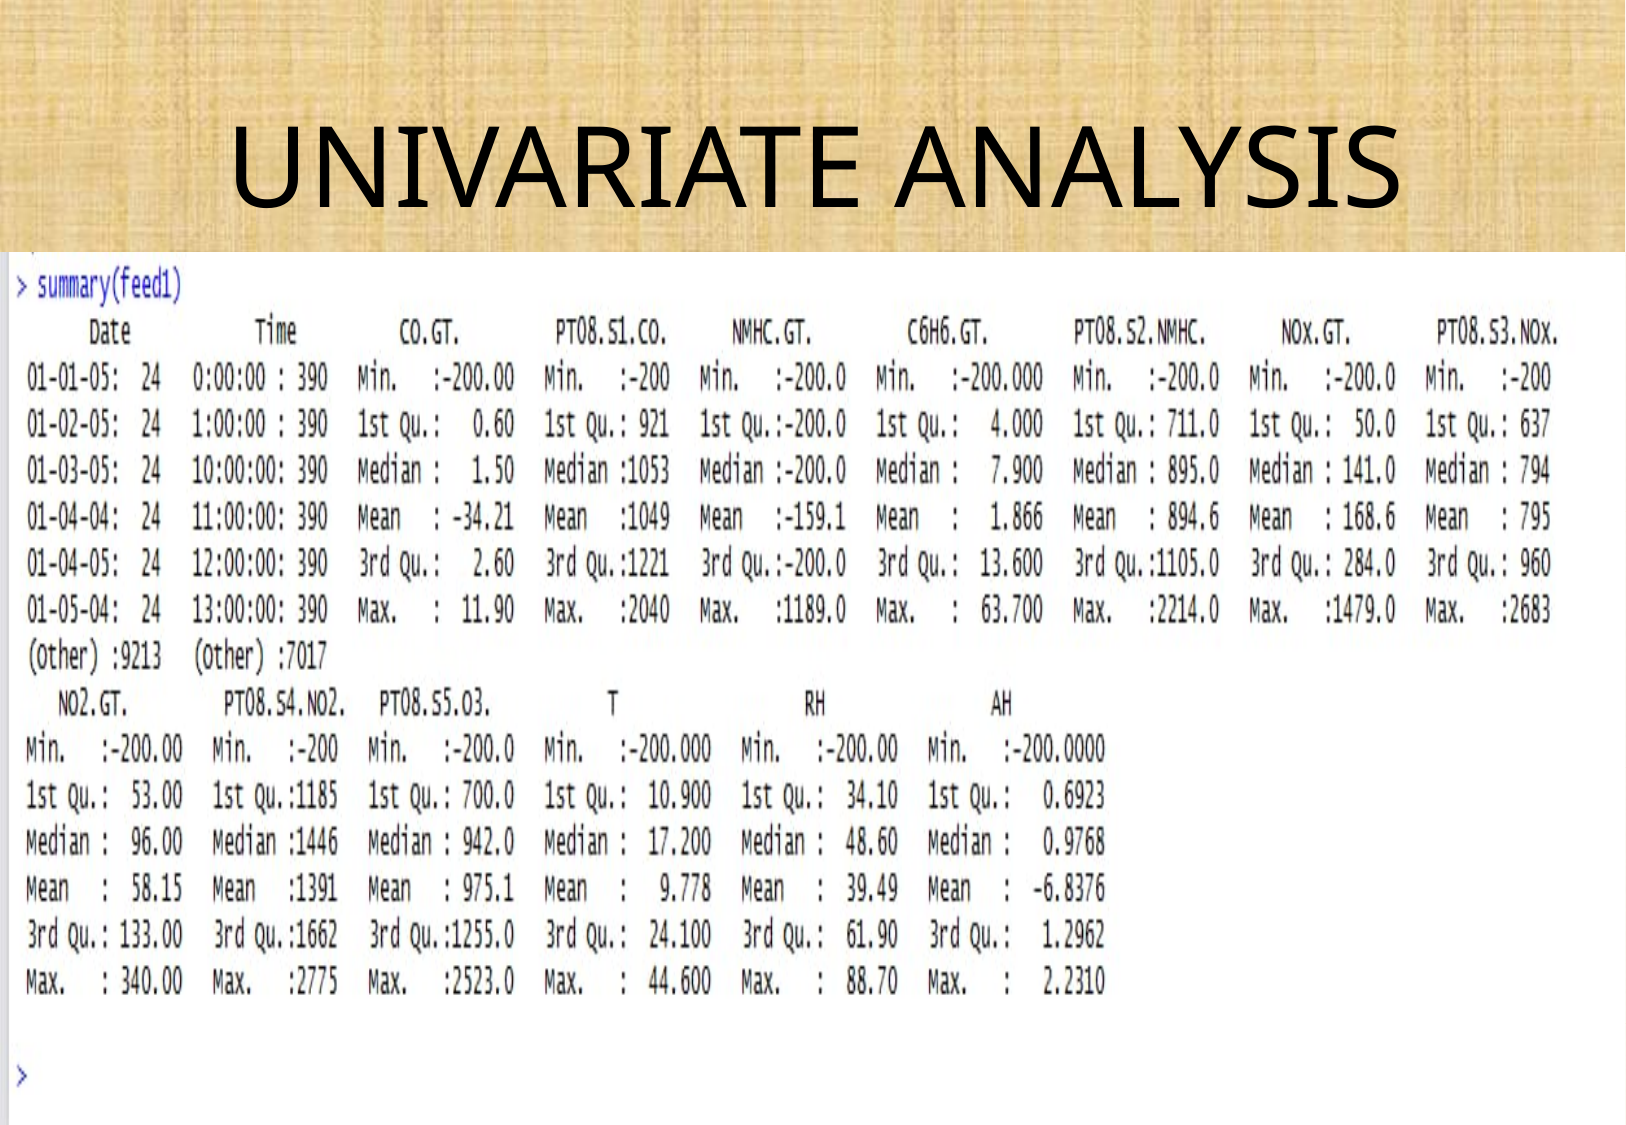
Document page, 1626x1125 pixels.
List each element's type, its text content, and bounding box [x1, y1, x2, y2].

title UNIVARIATE ANALYSIS [0, 0, 1625, 252]
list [0, 252, 1625, 1125]
